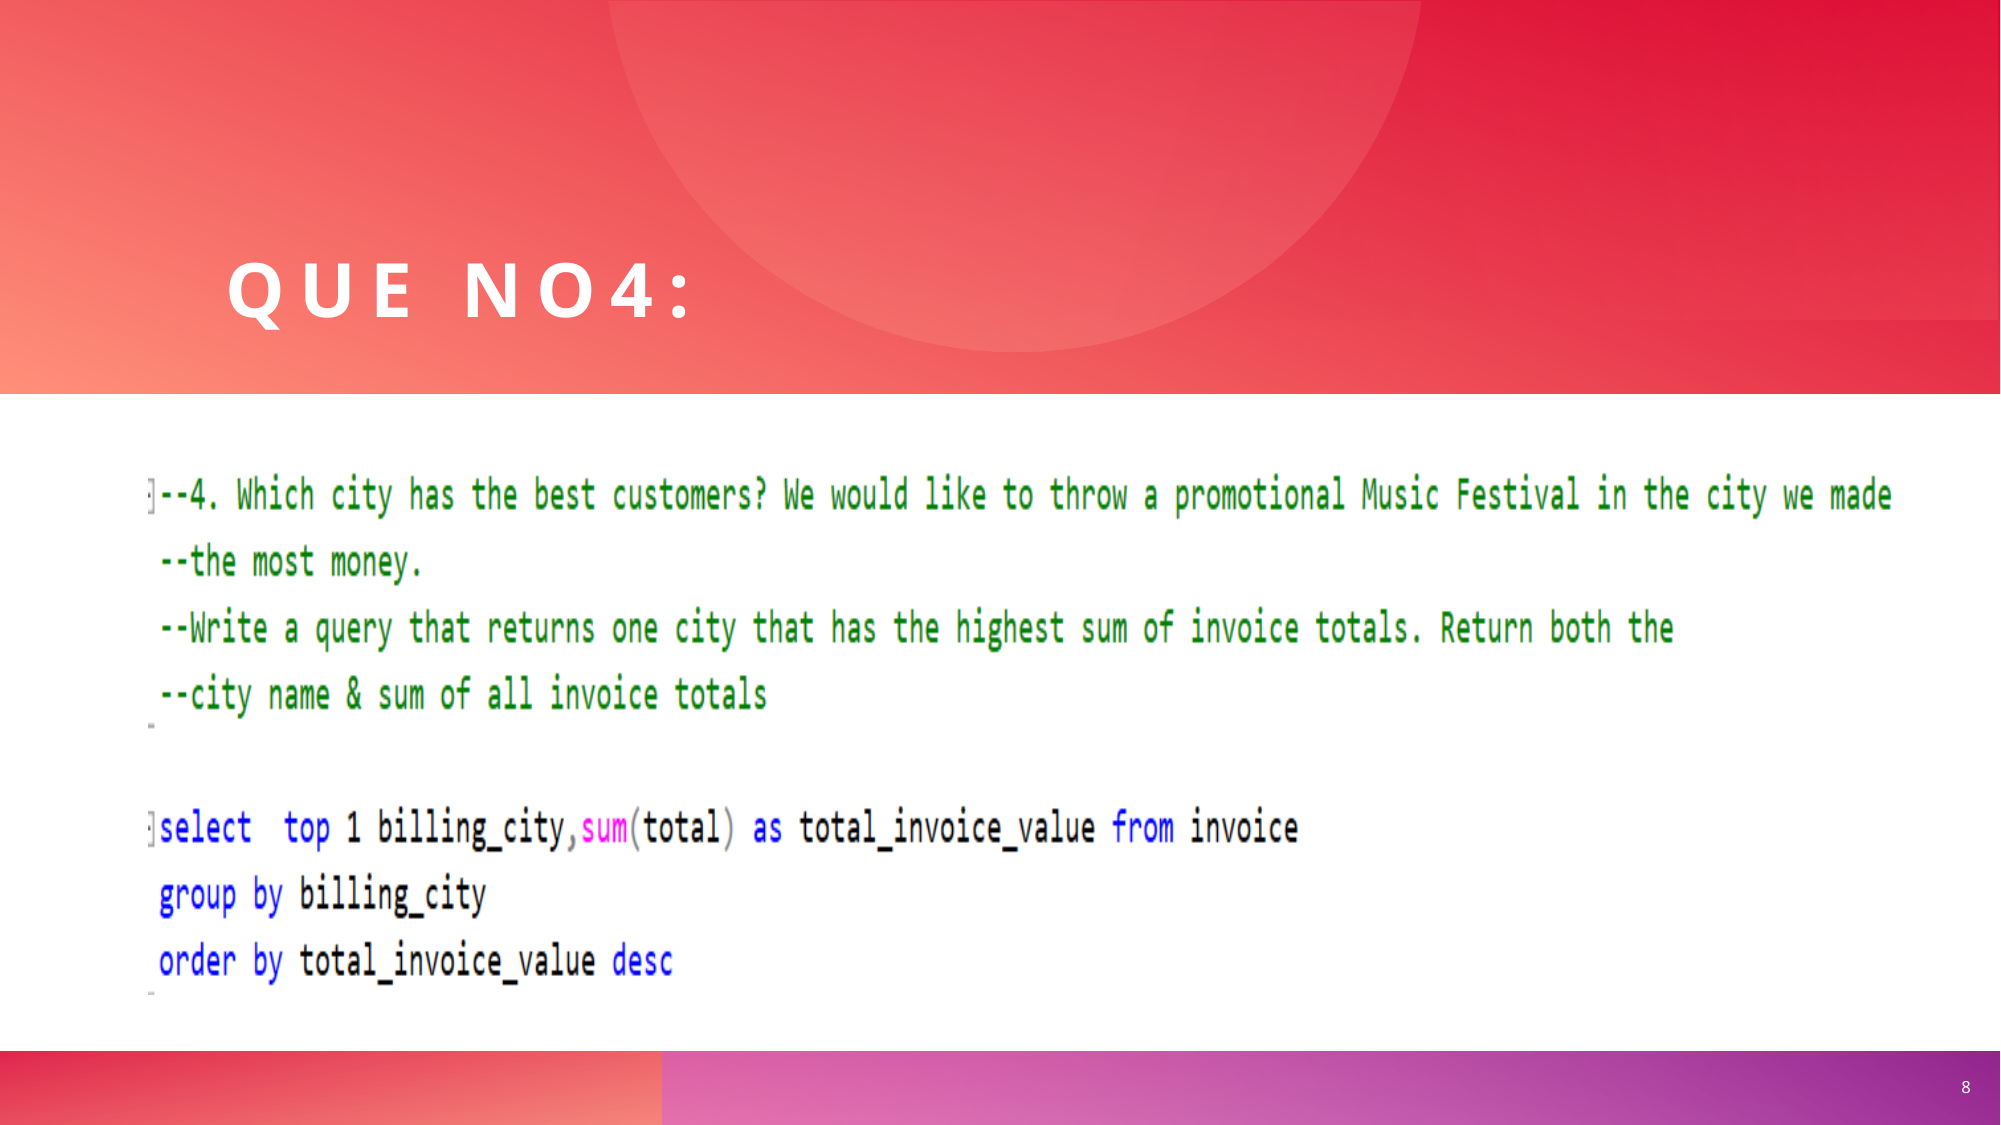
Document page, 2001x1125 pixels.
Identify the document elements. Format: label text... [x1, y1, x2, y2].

picture [148, 441, 1960, 995]
title Que no4: [225, 130, 1905, 333]
slide_number 8 [1913, 1051, 1986, 1125]
